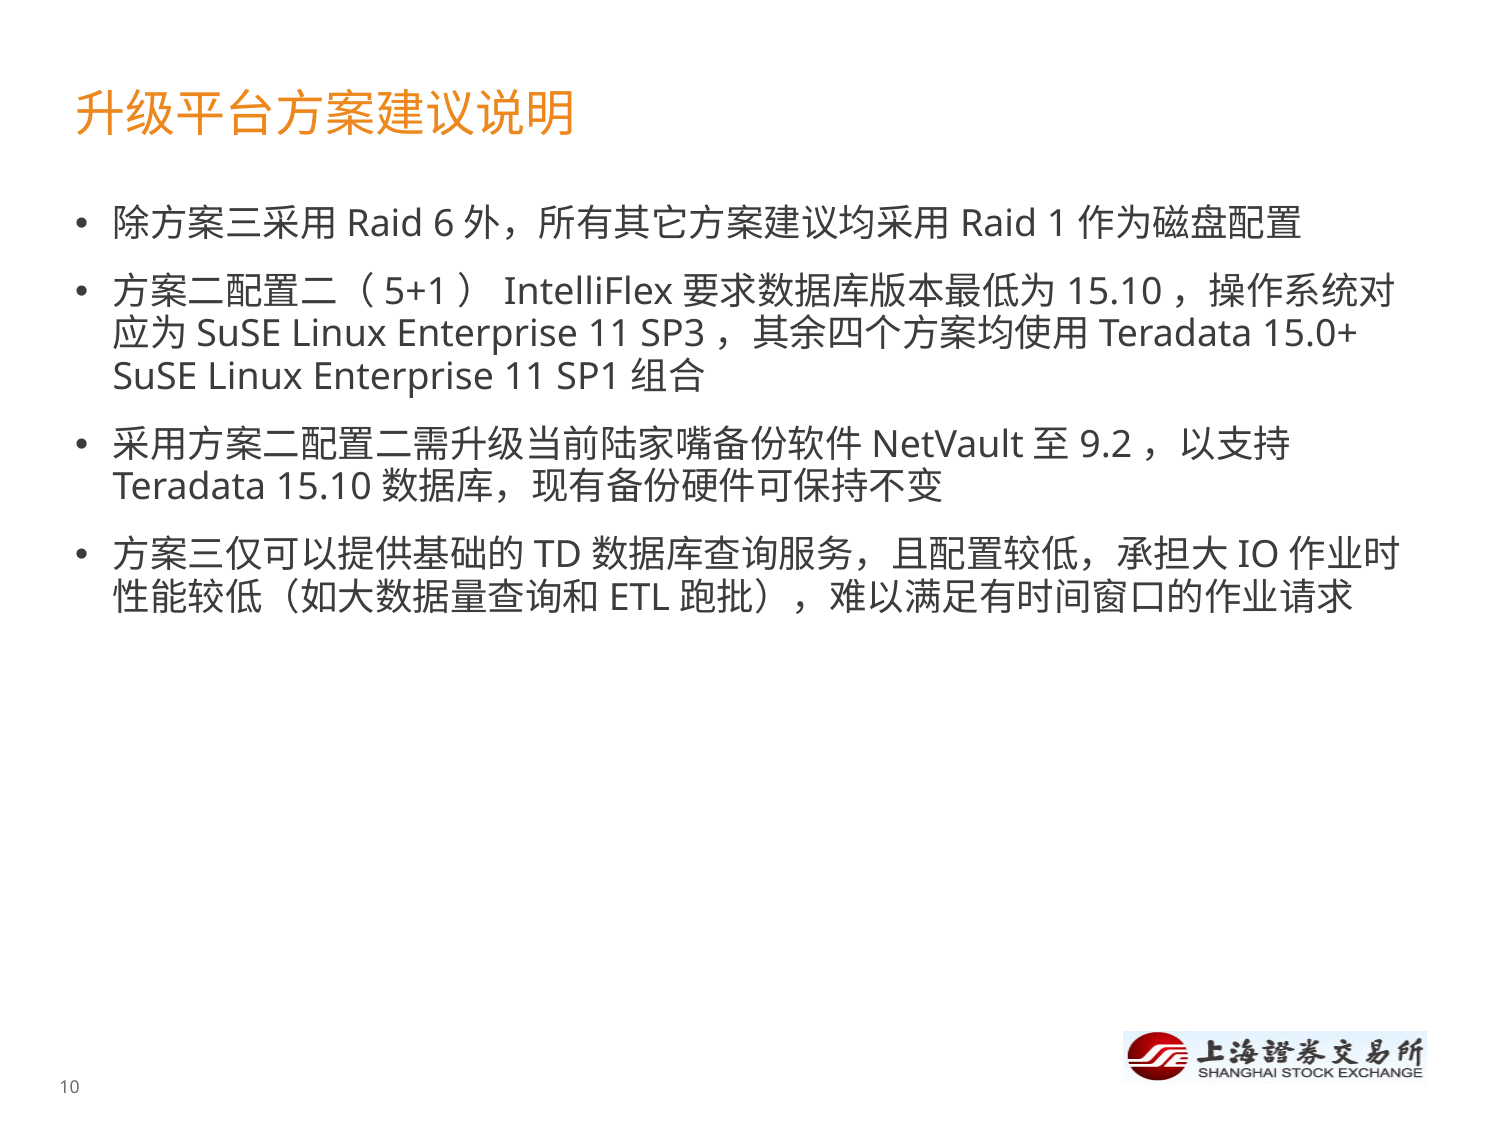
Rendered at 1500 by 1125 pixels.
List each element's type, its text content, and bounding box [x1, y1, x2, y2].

list 除方案三采用Raid 6外，所有其它方案建议均采用Raid 1作为磁盘配置 方案二配置二（5+1）IntelliFlex要求数据库版本最低为15.10，操作系统对应为SuSE Linux Enterprise 11 SP3，其余四个方案均使用Teradata 15.0+ SuSE Linux Enterprise 11 SP1组合 采用方案二配置二需升级当前陆家嘴备份软件NetVault至9.2，以支持Teradata 15.10数据库，现有备份硬件可保持不变 方案三仅可以提供基础的TD数据库查询服务，且配置较低，承担大IO作业时性能较低（如大数据量查询和ETL跑批），难以满足有时间窗口的作业请求 [75, 202, 1425, 1012]
picture [1123, 1031, 1428, 1084]
title 升级平台方案建议说明 [75, 28, 1425, 144]
